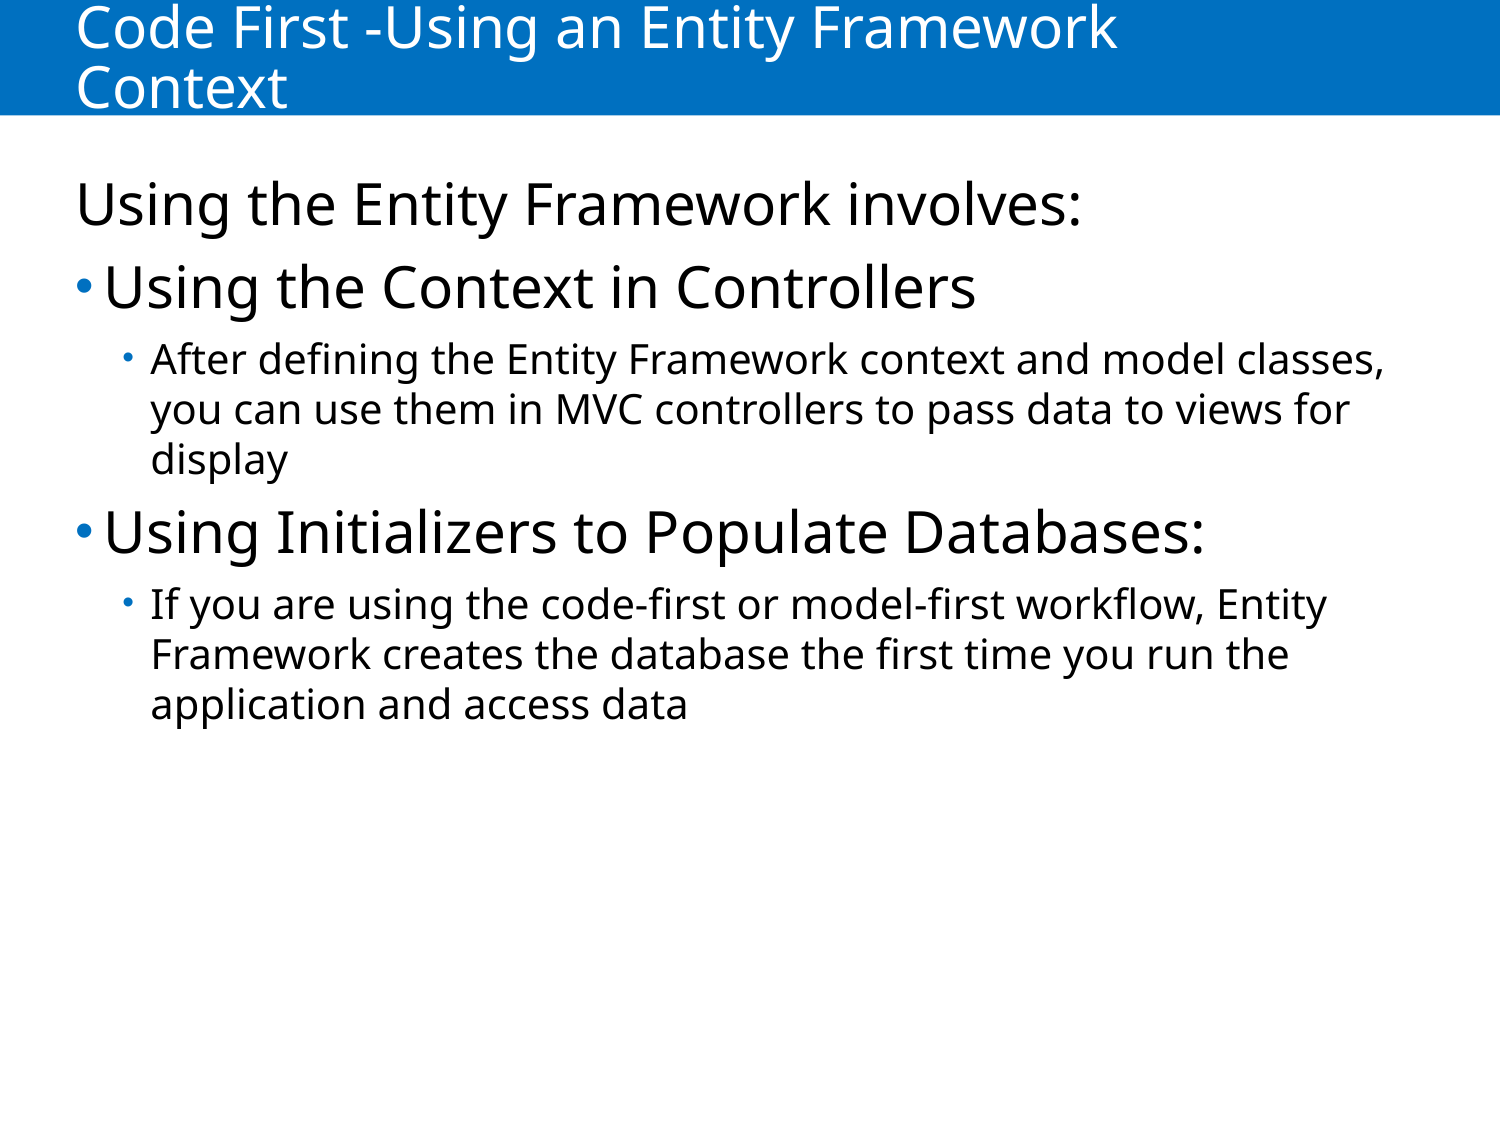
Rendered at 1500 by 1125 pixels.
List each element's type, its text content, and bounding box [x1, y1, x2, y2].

title Code First -Using an Entity Framework Context [75, 0, 1351, 122]
text_box Using the Entity Framework involves: Using the Context in Controllers After defining the Entity Framework context and model classes, you can use them in MVC controllers to pass data to views for display Using Initializers to Populate Databases: If you are using the code-first or model-first workflow, Entity Framework creates the database the first time you run the application and access data [75, 167, 1408, 1012]
